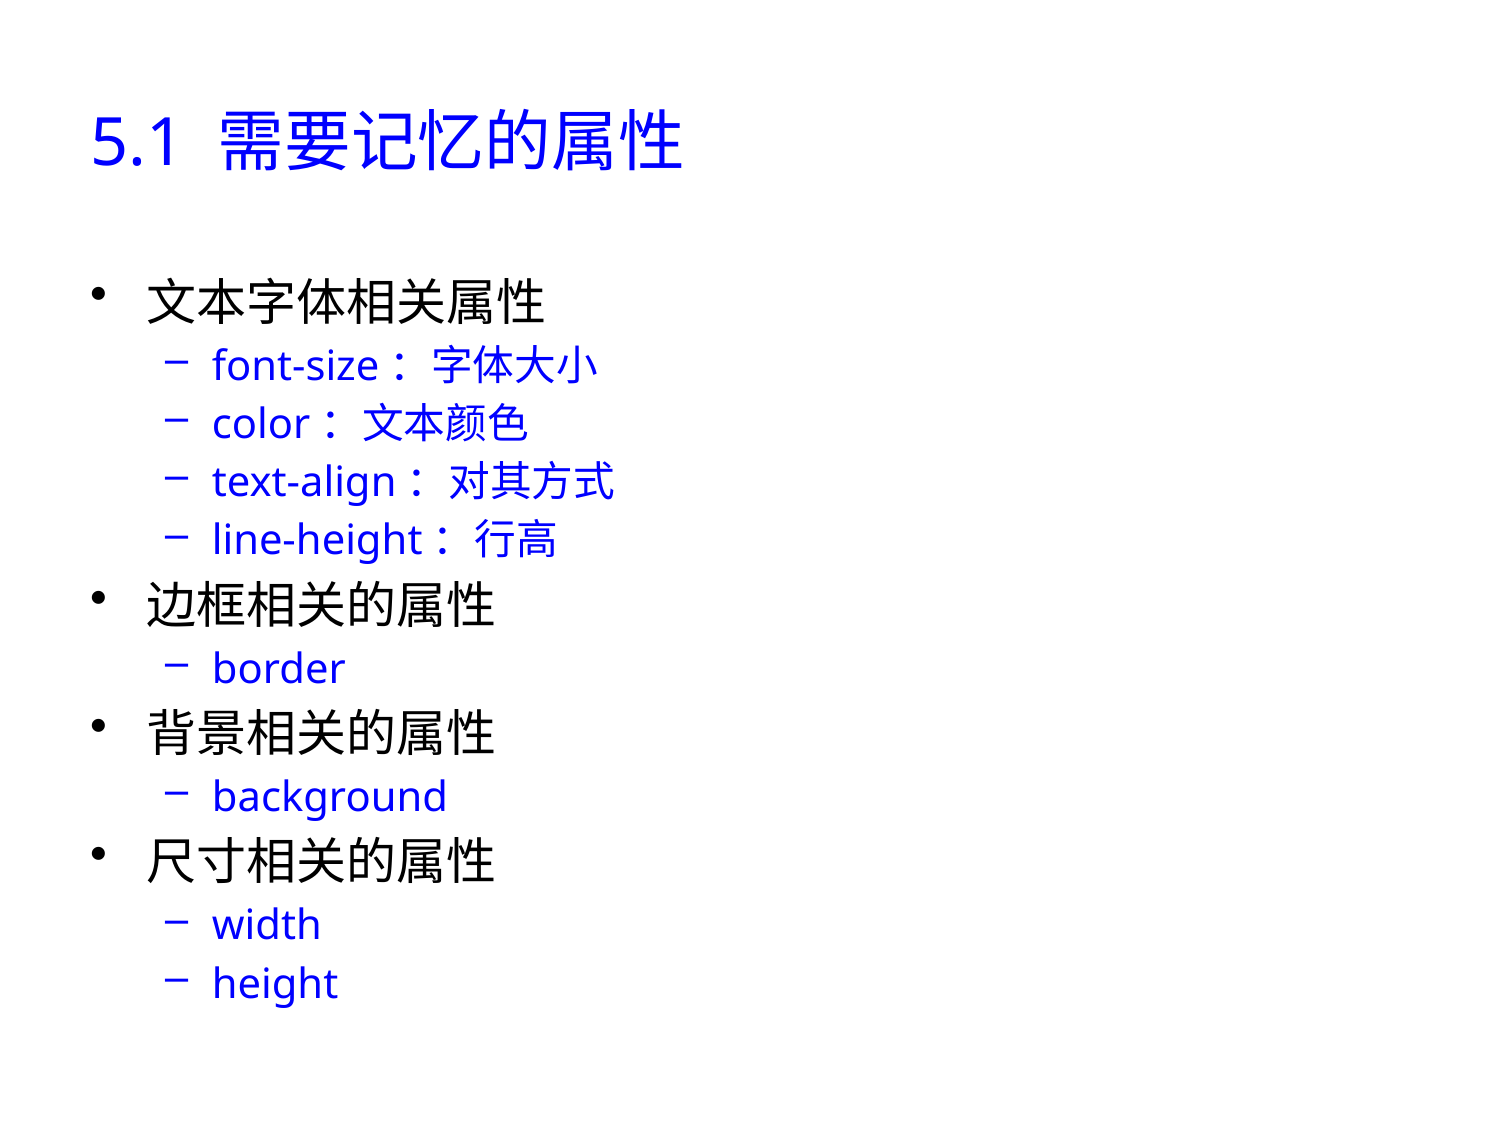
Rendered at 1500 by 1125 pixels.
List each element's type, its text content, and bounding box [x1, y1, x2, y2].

title 5.1 需要记忆的属性 [75, 45, 1425, 233]
list 文本字体相关属性 font-size：字体大小 color：文本颜色 text-align：对其方式 line-height：行高 边框相关的属性 border 背景相关的属性 background 尺寸相关的属性 width height [75, 262, 1425, 1005]
